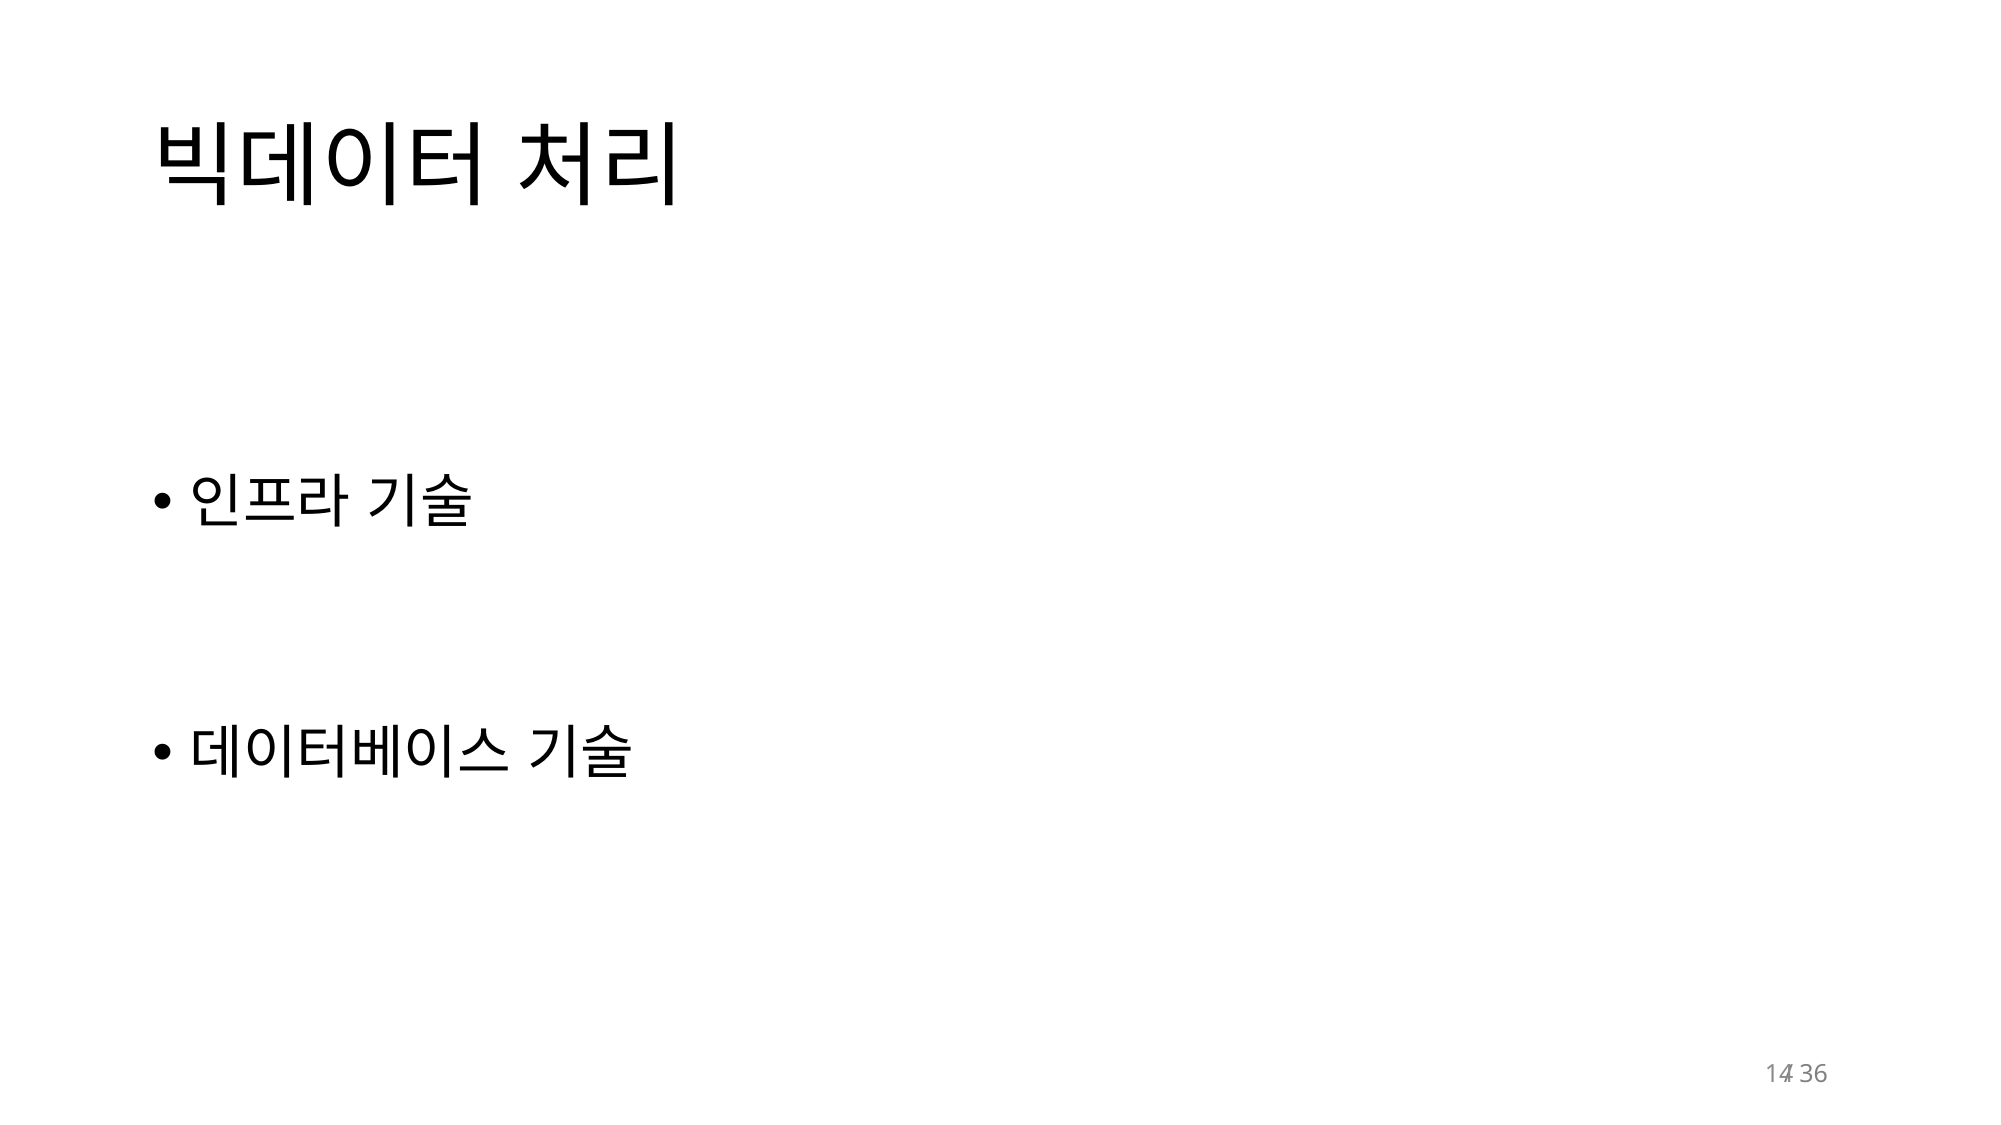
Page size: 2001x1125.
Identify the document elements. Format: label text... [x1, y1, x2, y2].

list 인프라 기술 데이터베이스 기술 [137, 299, 1863, 1014]
slide_number 14 [1418, 1042, 1809, 1103]
title 빅데이터 처리 [137, 59, 1863, 278]
